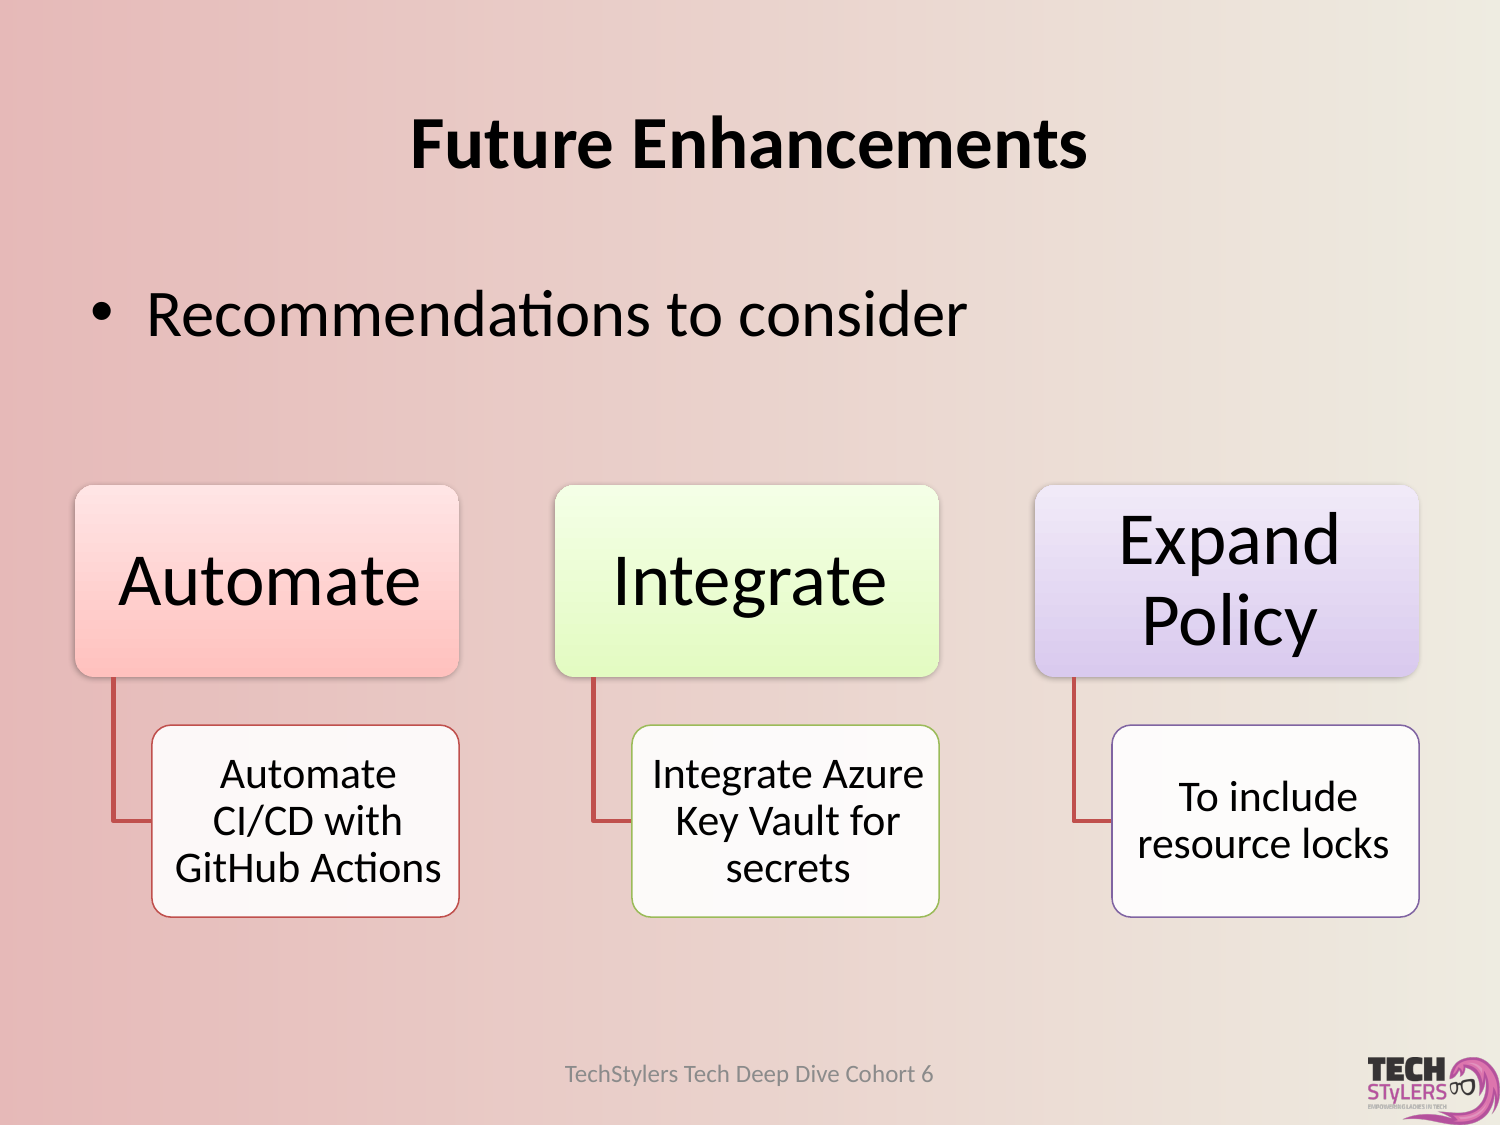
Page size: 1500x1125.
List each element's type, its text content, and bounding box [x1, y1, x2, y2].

title Future Enhancements [75, 45, 1425, 233]
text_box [74, 398, 1420, 1004]
list Recommendations to consider [75, 262, 1425, 1005]
footer TechStylers Tech Deep Dive Cohort 6 [512, 1042, 988, 1103]
picture [1367, 1057, 1500, 1125]
